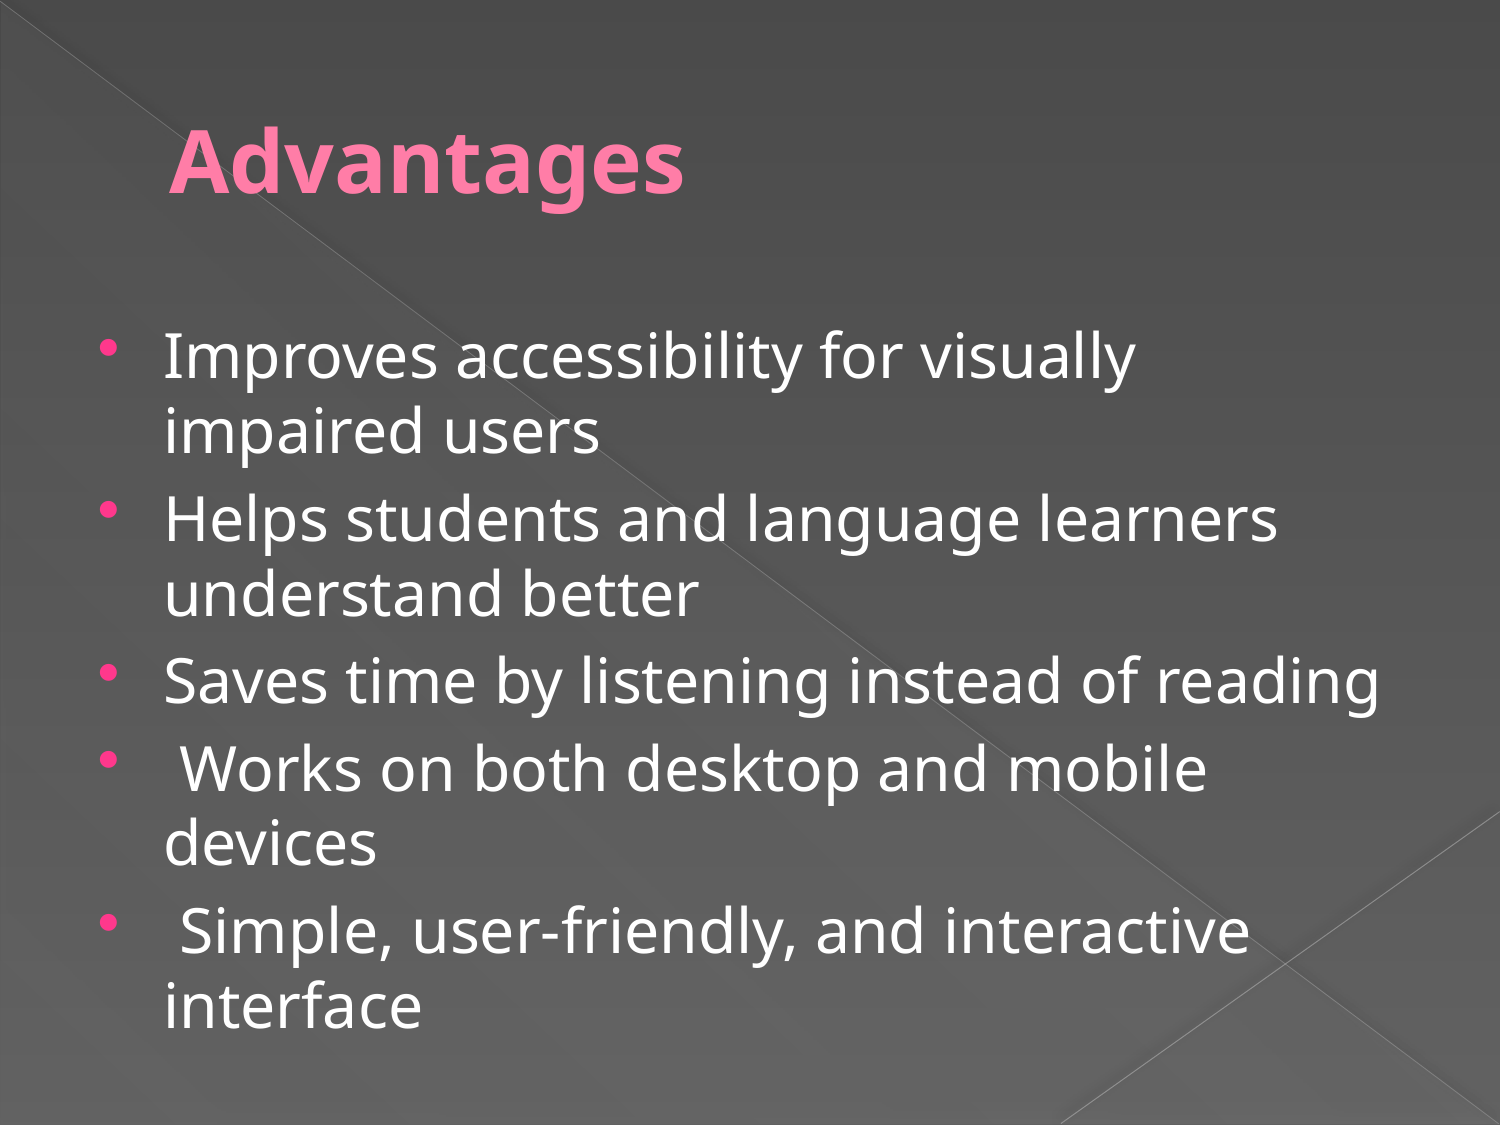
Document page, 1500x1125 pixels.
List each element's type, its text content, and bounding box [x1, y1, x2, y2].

list Improves accessibility for visually impaired users Helps students and language learners understand better Saves time by listening instead of reading Works on both desktop and mobile devices Simple, user-friendly, and interactive interface [75, 308, 1425, 1059]
title Advantages [75, 43, 1425, 274]
